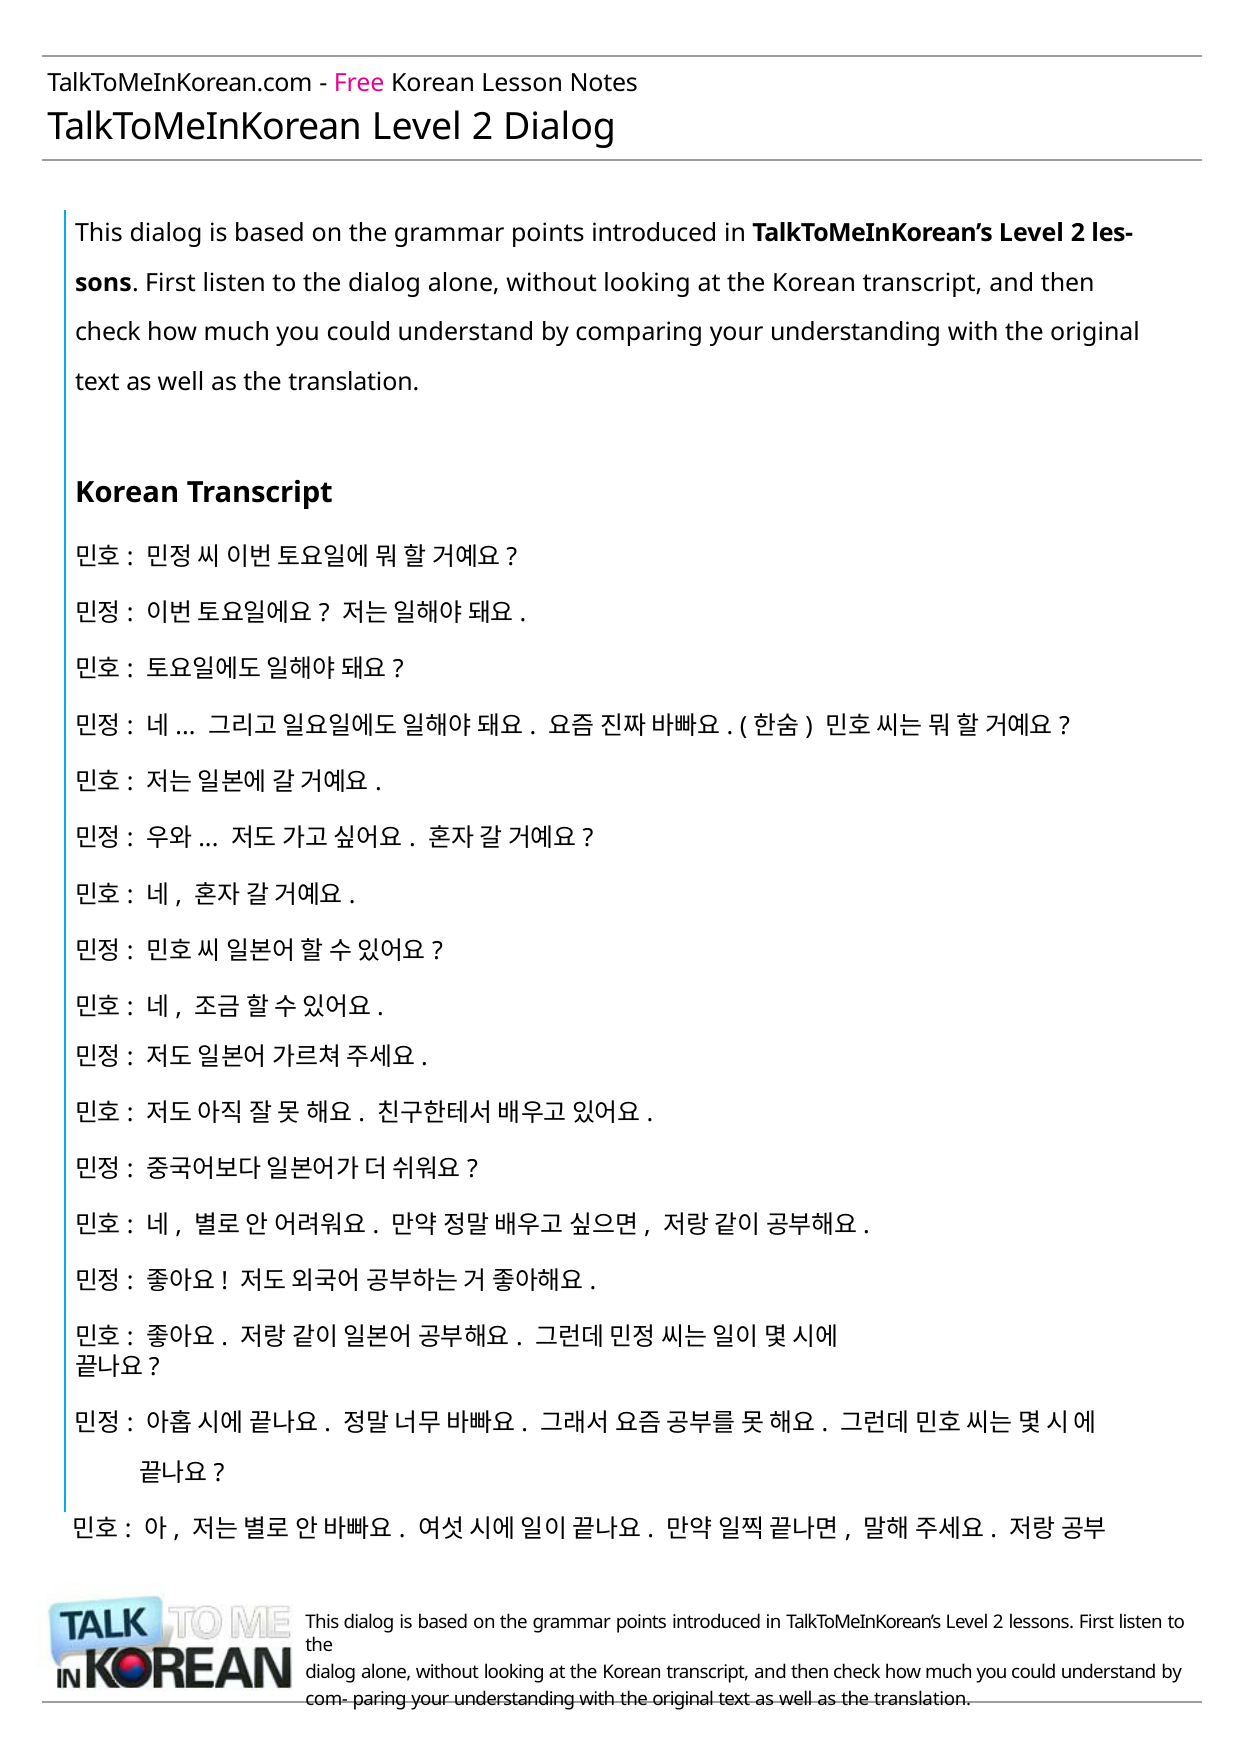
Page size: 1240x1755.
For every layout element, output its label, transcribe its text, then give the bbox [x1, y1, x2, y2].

text_box This dialog is based on the grammar points introduced in TalkToMeInKorean’s Level 2 lessons. First listen to the dialog alone, without looking at the Korean transcript, and then check how much you could understand by com- paring your understanding with the original text as well as the translation. [303, 1609, 1192, 1710]
text_box Korean Transcript 민호: 민정 씨 이번 토요일에 뭐 할 거예요? 민정: 이번 토요일에요? 저는 일해야 돼요. 민호: 토요일에도 일해야 돼요? 민정: 네... 그리고 일요일에도 일해야 돼요. 요즘 진짜 바빠요. (한숨) 민호 씨는 뭐 할 거예요? 민호: 저는 일본에 갈 거예요. 민정: 우와... 저도 가고 싶어요. 혼자 갈 거예요? 민호: 네, 혼자 갈 거예요. 민정: 민호 씨 일본어 할 수 있어요? 민호: 네, 조금 할 수 있어요. 민정: 저도 일본어 가르쳐 주세요. 민호: 저도 아직 잘 못 해요. 친구한테서 배우고 있어요. 민정: 중국어보다 일본어가 더 쉬워요? 민호: 네, 별로 안 어려워요. 만약 정말 배우고 싶으면, 저랑 같이 공부해요. 민정: 좋아요! 저도 외국어 공부하는 거 좋아해요. 민호: 좋아요. 저랑 같이 일본어 공부해요. 그런데 민정 씨는 일이 몇 시에 끝나요? 민정: 아홉 시에 끝나요. 정말 너무 바빠요. 그래서 요즘 공부를 못 해요. 그런데 민호 씨는 몇 시 에 끝나요? 민호: 아, 저는 별로 안 바빠요. 여섯 시에 일이 끝나요. 만약 일찍 끝나면, 말해 주세요. 저랑 공부 [72, 471, 1152, 1543]
text_box TalkToMeInKorean.com - Free Korean Lesson Notes TalkToMeInKorean Level 2 Dialog This dialog is based on the grammar points introduced in TalkToMeInKorean’s Level 2 les- sons. First listen to the dialog alone, without looking at the Korean transcript, and then check how much you could understand by comparing your understanding with the original text as well as the translation. [45, 61, 1149, 396]
picture [36, 1583, 293, 1692]
